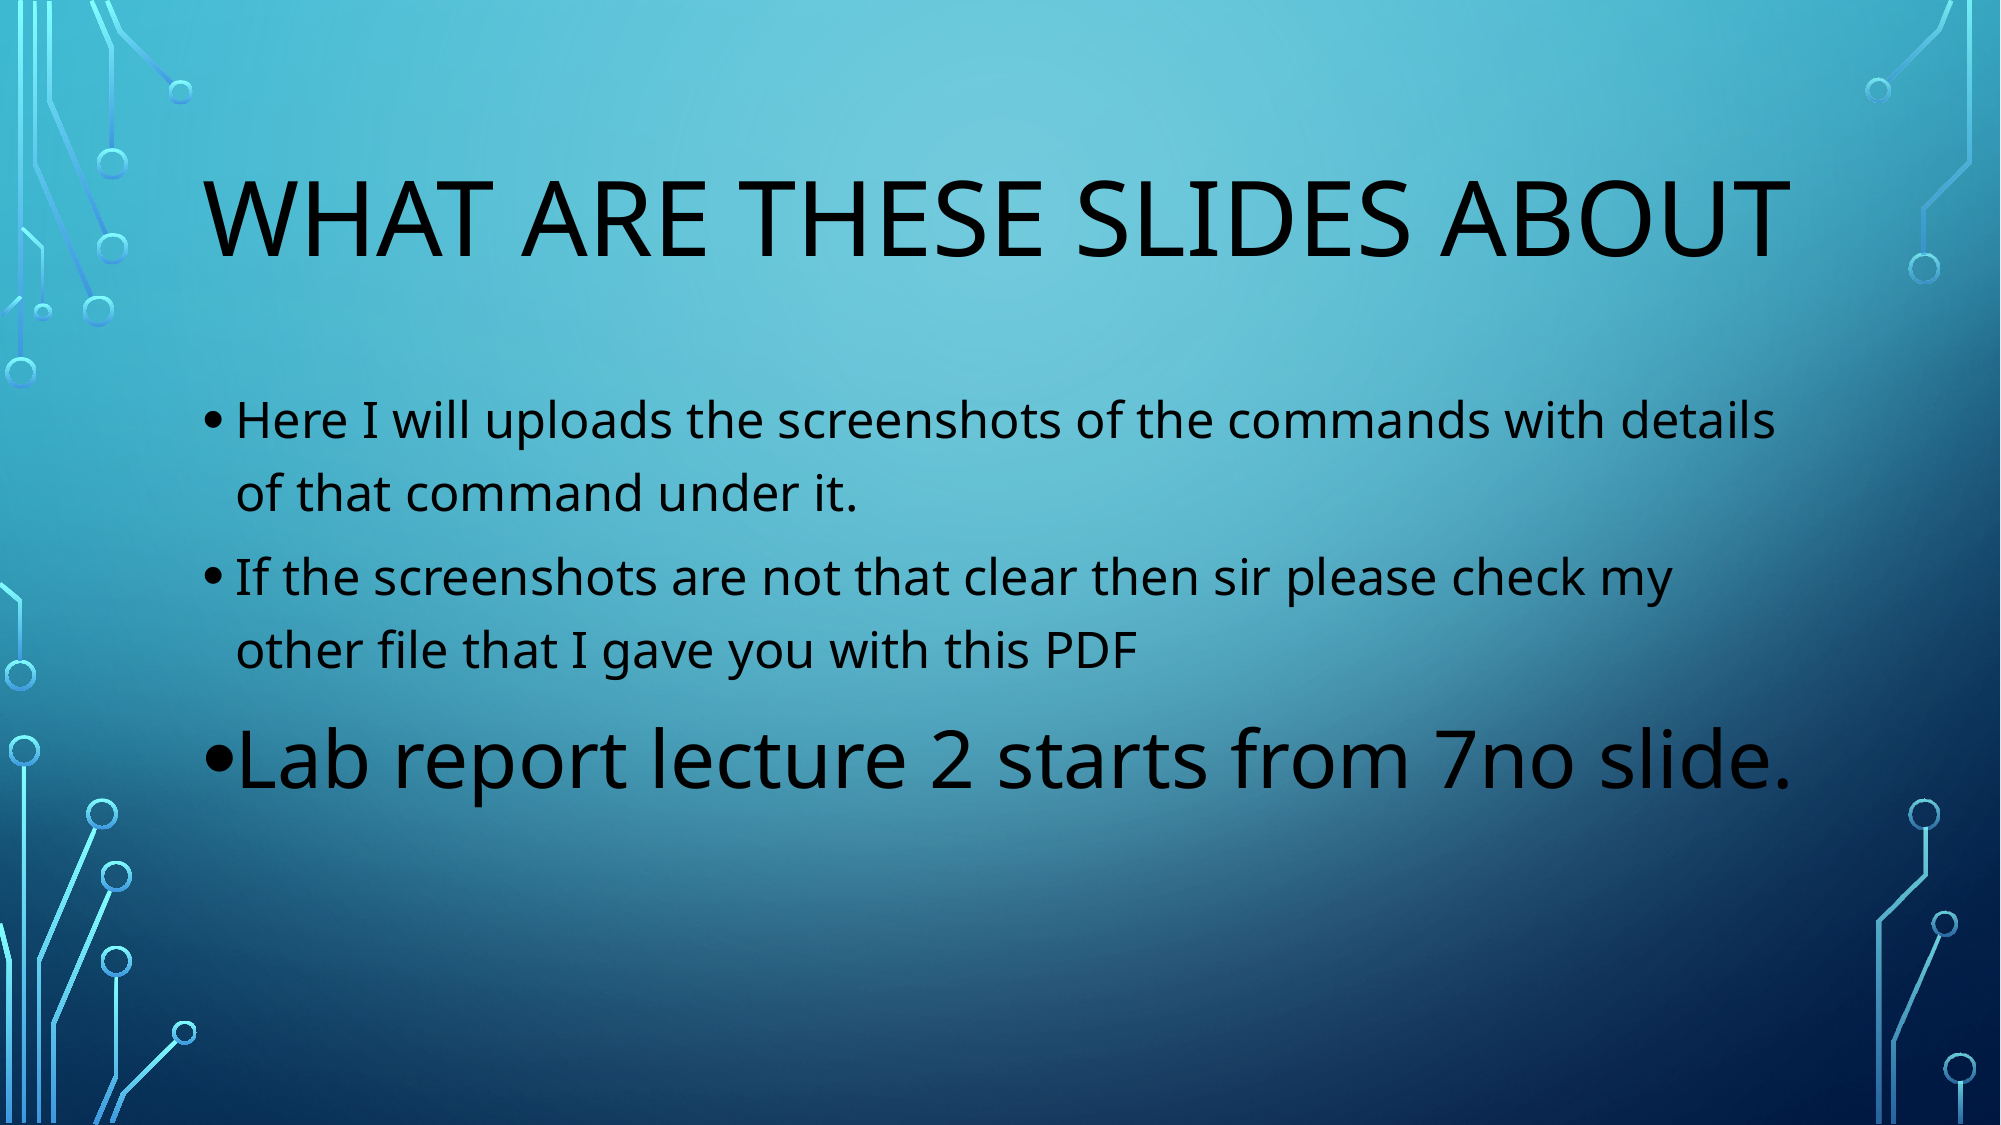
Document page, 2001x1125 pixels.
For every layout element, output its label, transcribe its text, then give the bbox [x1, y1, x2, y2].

list Here I will uploads the screenshots of the commands with details of that command under it. If the screenshots are not that clear then sir please check my other file that I gave you with this PDF Lab report lecture 2 starts from 7no slide. [187, 369, 1813, 950]
title What are these slides about [187, 101, 1813, 344]
